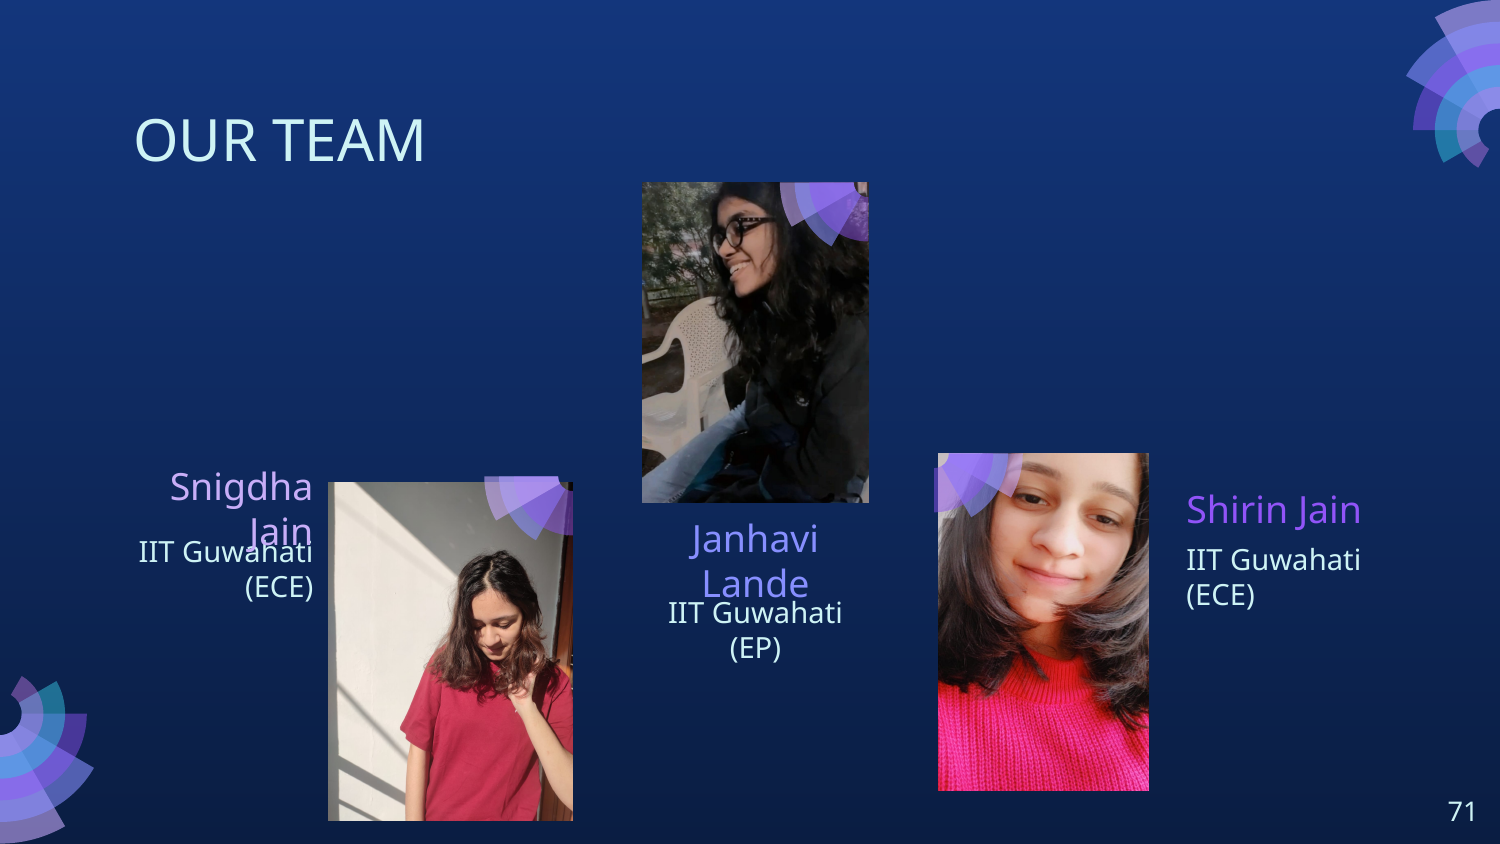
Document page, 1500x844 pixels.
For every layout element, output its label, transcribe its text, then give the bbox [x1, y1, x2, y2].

picture [642, 182, 869, 504]
subtitle Snigdha Jain [118, 476, 329, 541]
picture [938, 453, 1149, 792]
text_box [779, 182, 869, 247]
subtitle IIT Guwahati (ECE) [1171, 541, 1382, 735]
title OUR TEAM [118, 88, 1382, 183]
slide_number ‹#› [1403, 779, 1494, 844]
subtitle IIT Guwahati (EP) [650, 592, 861, 712]
picture [328, 482, 574, 821]
subtitle Janhavi Lande [633, 527, 878, 592]
subtitle Shirin Jain [1171, 476, 1382, 541]
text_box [933, 453, 1023, 518]
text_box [483, 476, 574, 541]
subtitle IIT Guwahati (ECE) [118, 541, 323, 727]
